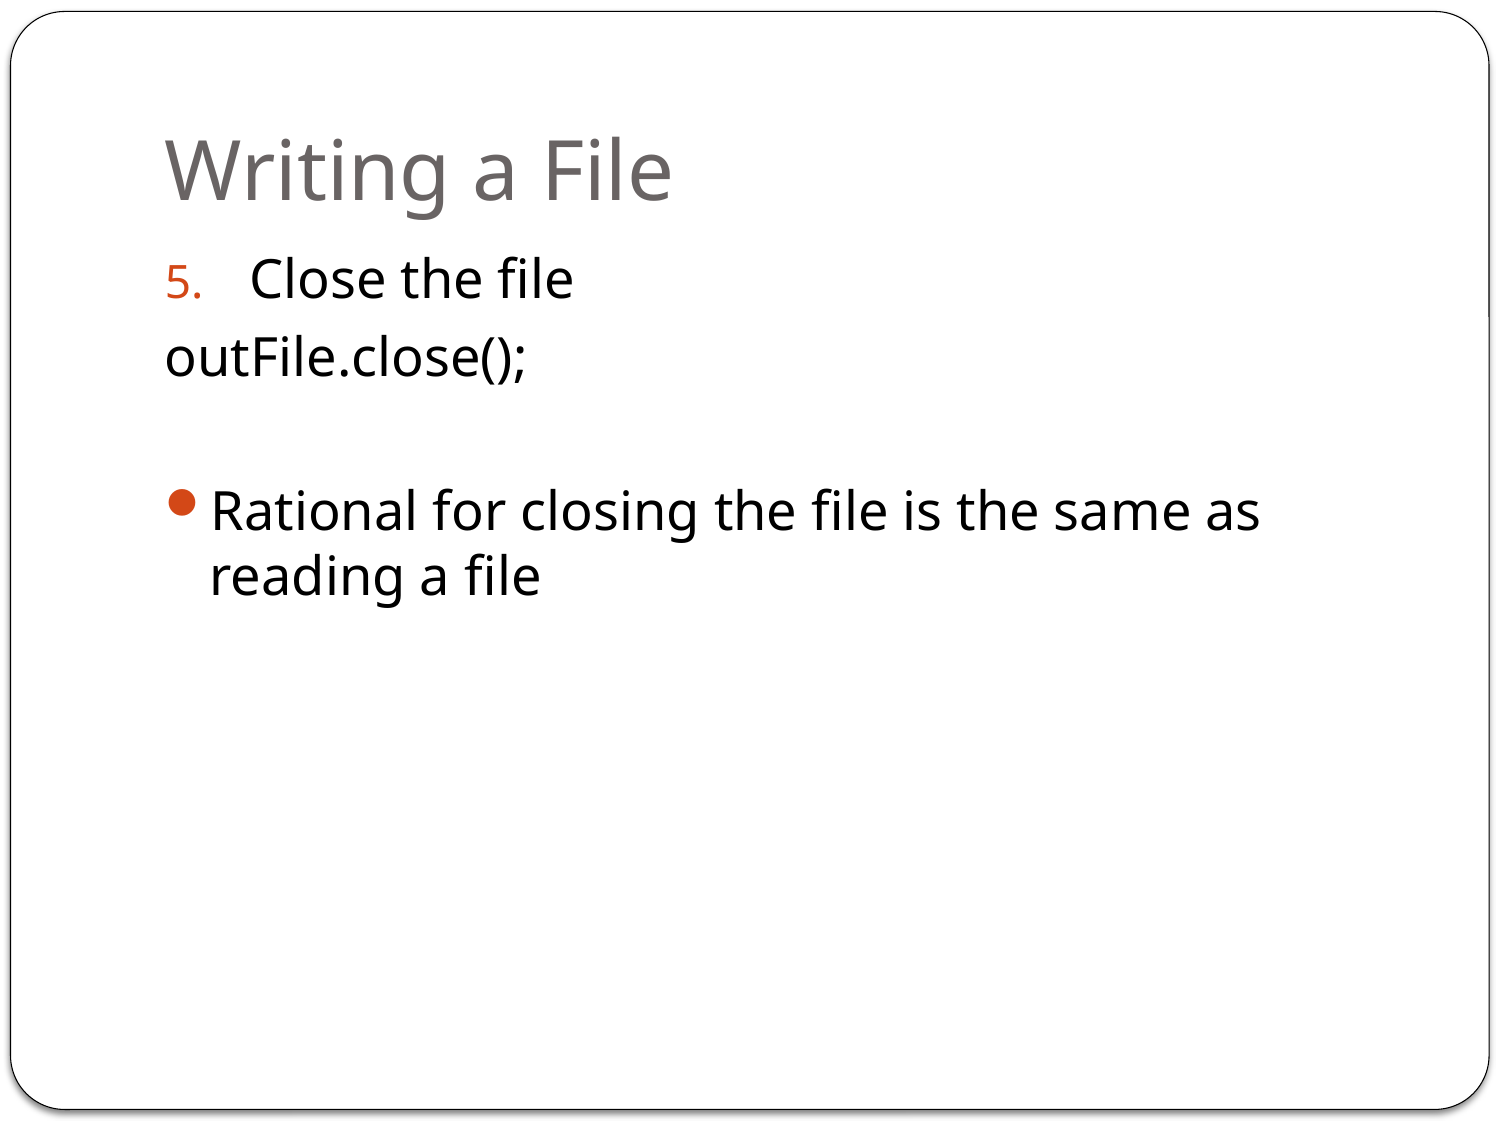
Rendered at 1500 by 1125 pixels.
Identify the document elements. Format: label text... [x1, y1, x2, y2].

list Close the file outFile.close(); Rational for closing the file is the same as reading a file [150, 237, 1425, 988]
title Writing a File [150, 45, 1425, 233]
